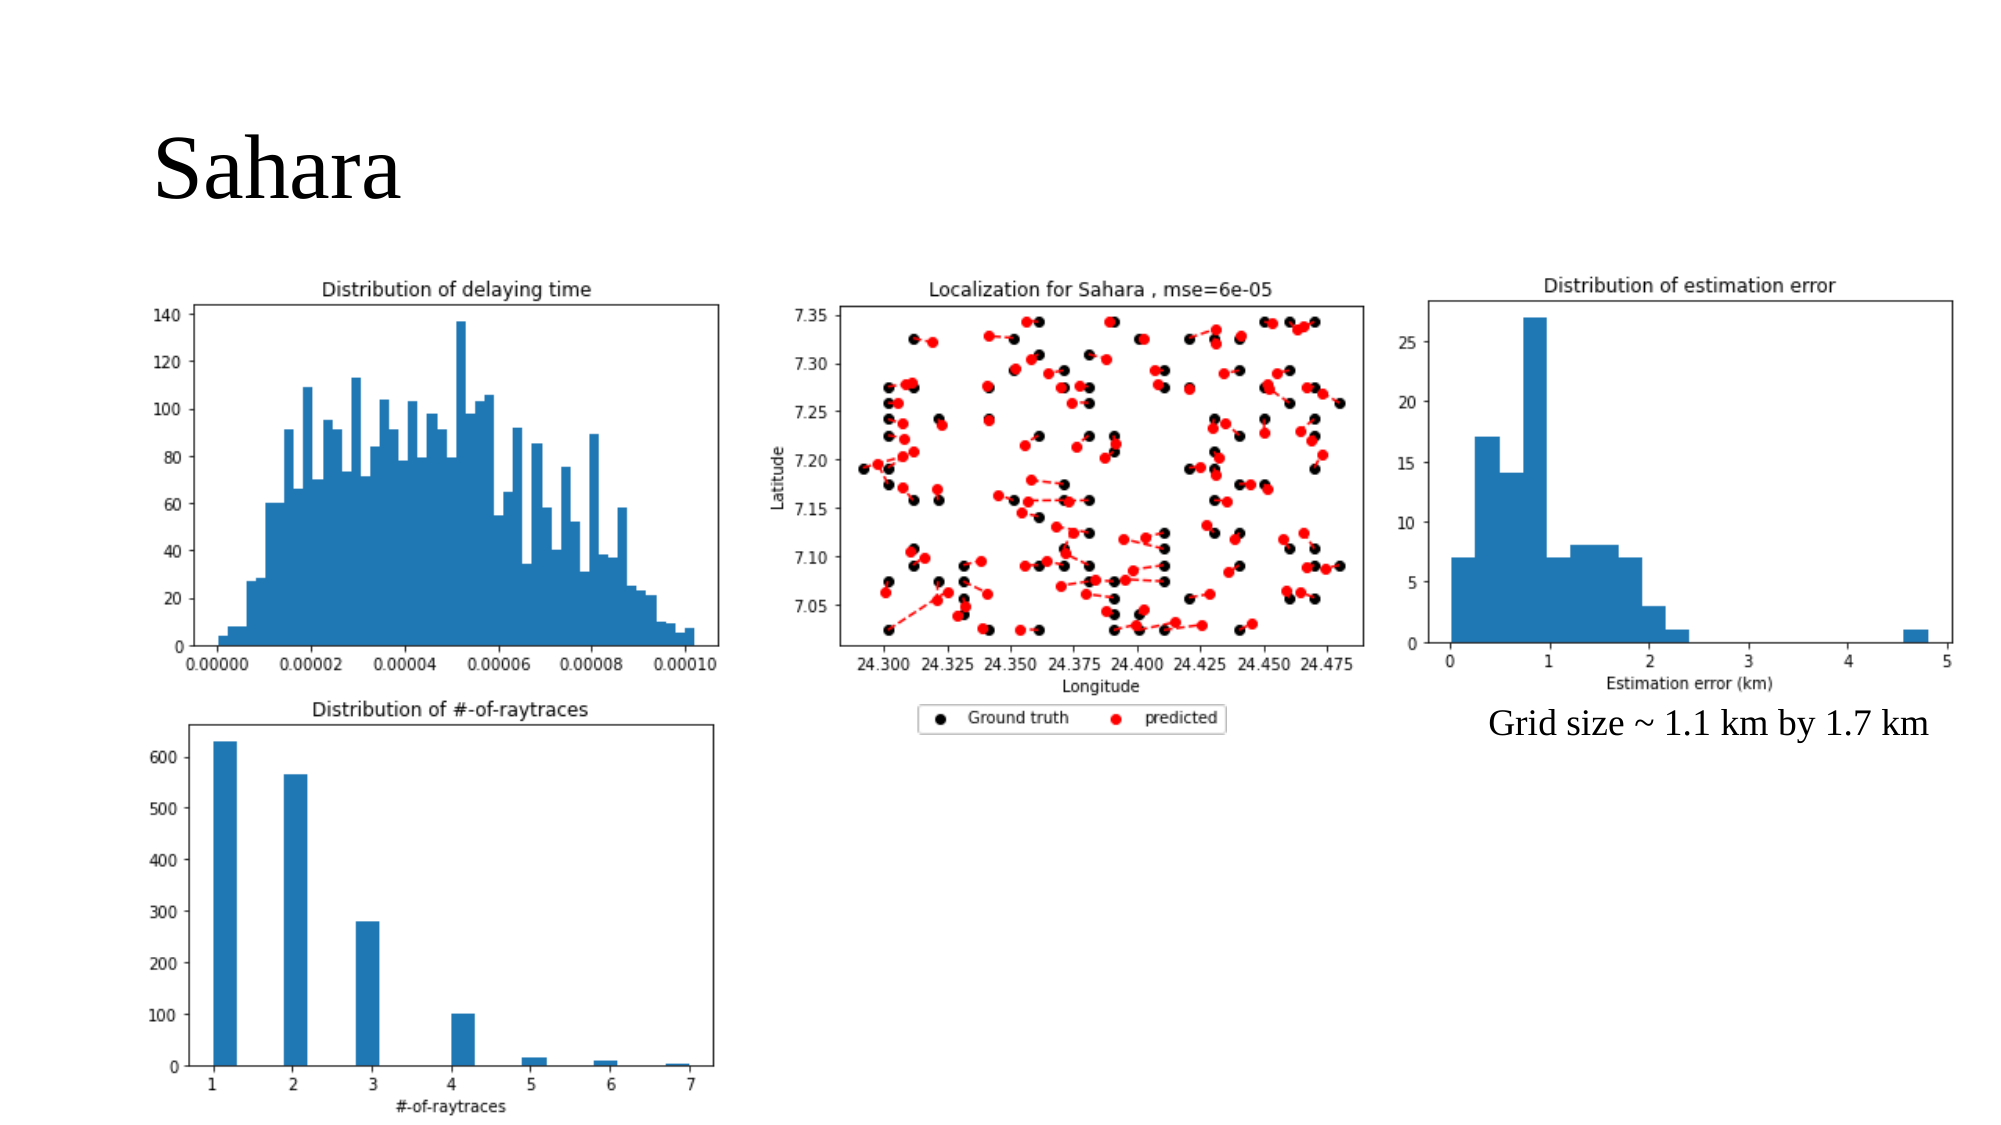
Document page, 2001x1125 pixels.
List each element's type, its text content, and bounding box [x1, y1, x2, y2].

picture [1386, 266, 1963, 702]
title Sahara [137, 59, 1863, 278]
picture [142, 270, 729, 684]
picture [137, 690, 724, 1125]
text_box Grid size ~ 1.1 km by 1.7 km [1473, 702, 1963, 751]
picture [760, 270, 1374, 744]
